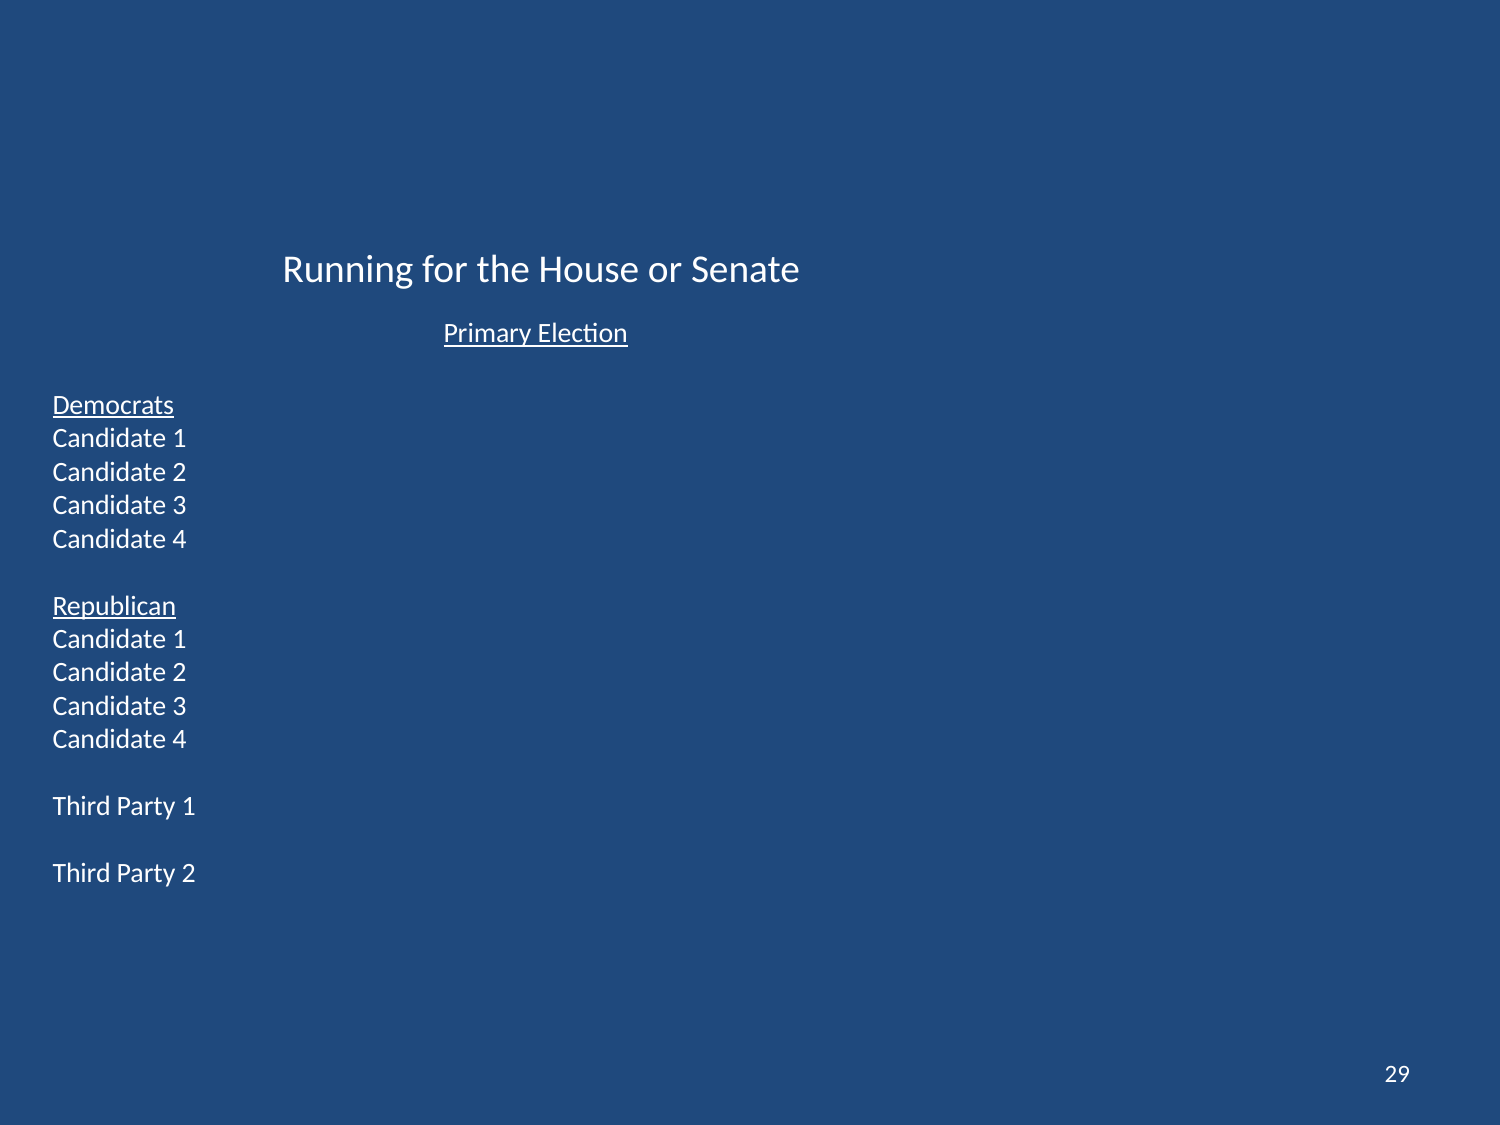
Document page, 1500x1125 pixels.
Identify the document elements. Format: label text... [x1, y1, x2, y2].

title Running for the House or Senate Primary Election Democrats Candidate 1 Candidate 2 Candidate 3 Candidate 4 Republican Candidate 1 Candidate 2 Candidate 3 Candidate 4 Third Party 1 Third Party 2 [37, 37, 1475, 1100]
slide_number 29 [1074, 1042, 1425, 1103]
